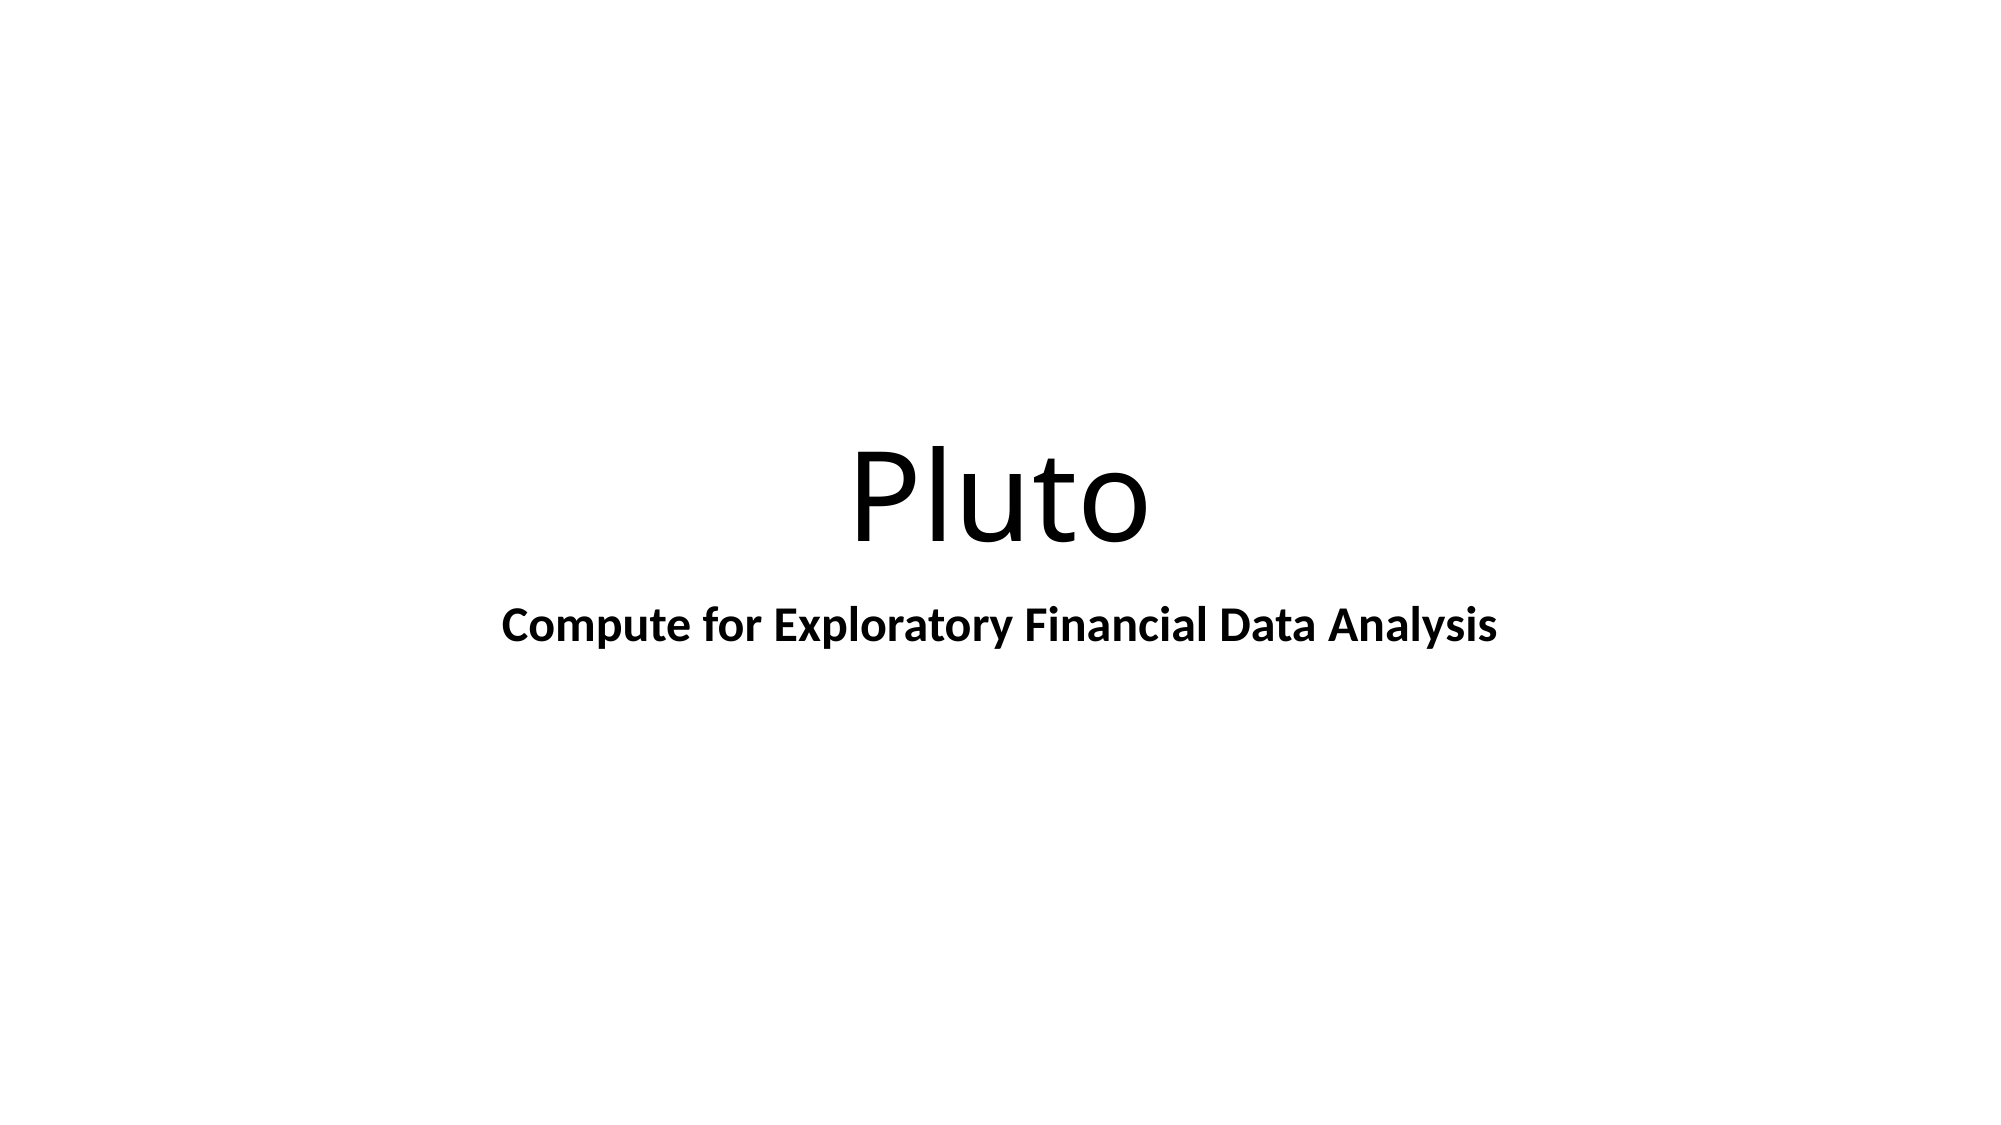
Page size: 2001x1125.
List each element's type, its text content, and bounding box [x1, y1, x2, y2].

subtitle Compute for Exploratory Financial Data Analysis [249, 590, 1750, 863]
title Pluto [249, 184, 1750, 576]
